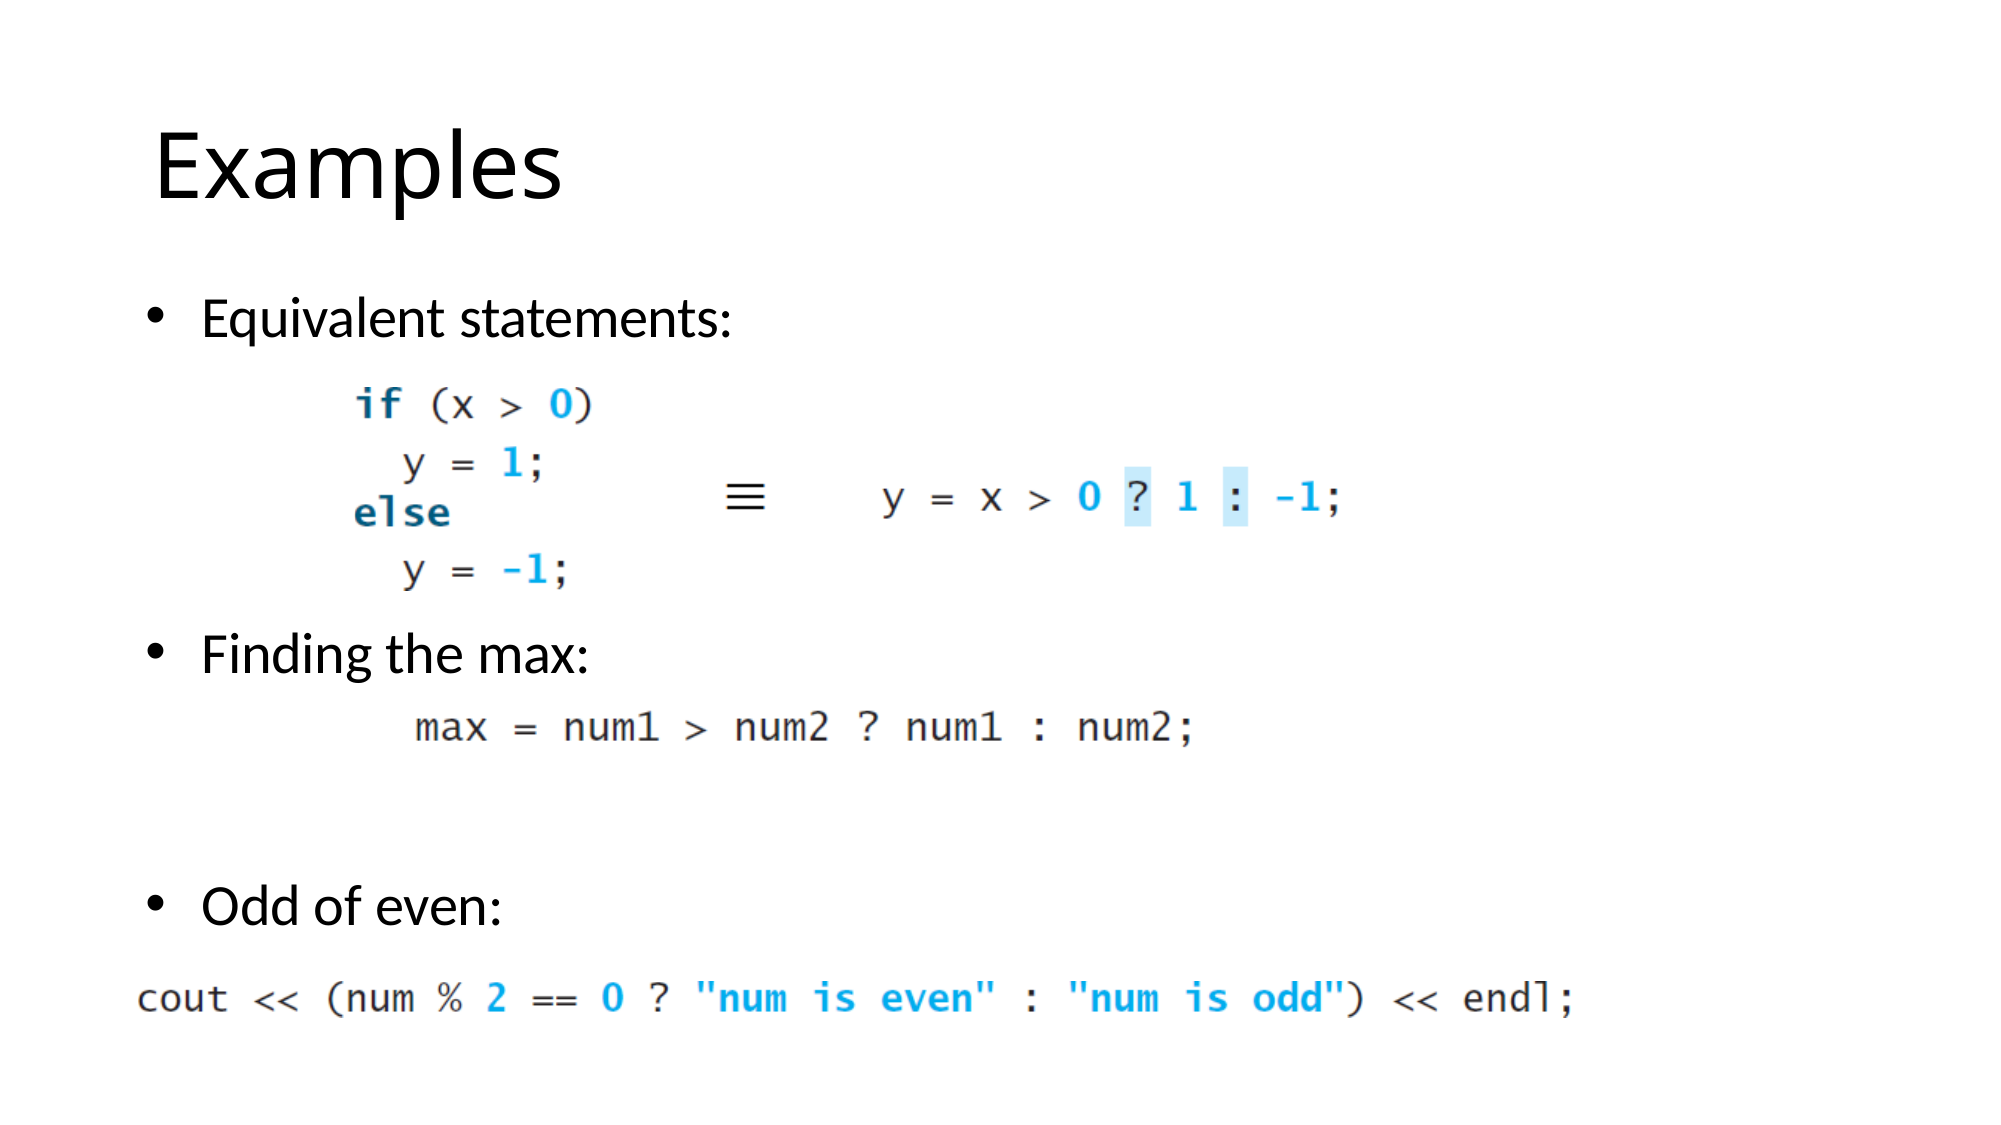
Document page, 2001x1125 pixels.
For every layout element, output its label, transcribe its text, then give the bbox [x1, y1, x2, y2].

text_box [354, 387, 1339, 591]
text_box Finding the max: [143, 613, 597, 686]
text_box [382, 686, 1207, 778]
text_box Odd of even: [143, 865, 509, 938]
text_box Equivalent statements: [143, 277, 745, 350]
text_box [137, 981, 1571, 1018]
title Examples [137, 59, 1863, 278]
